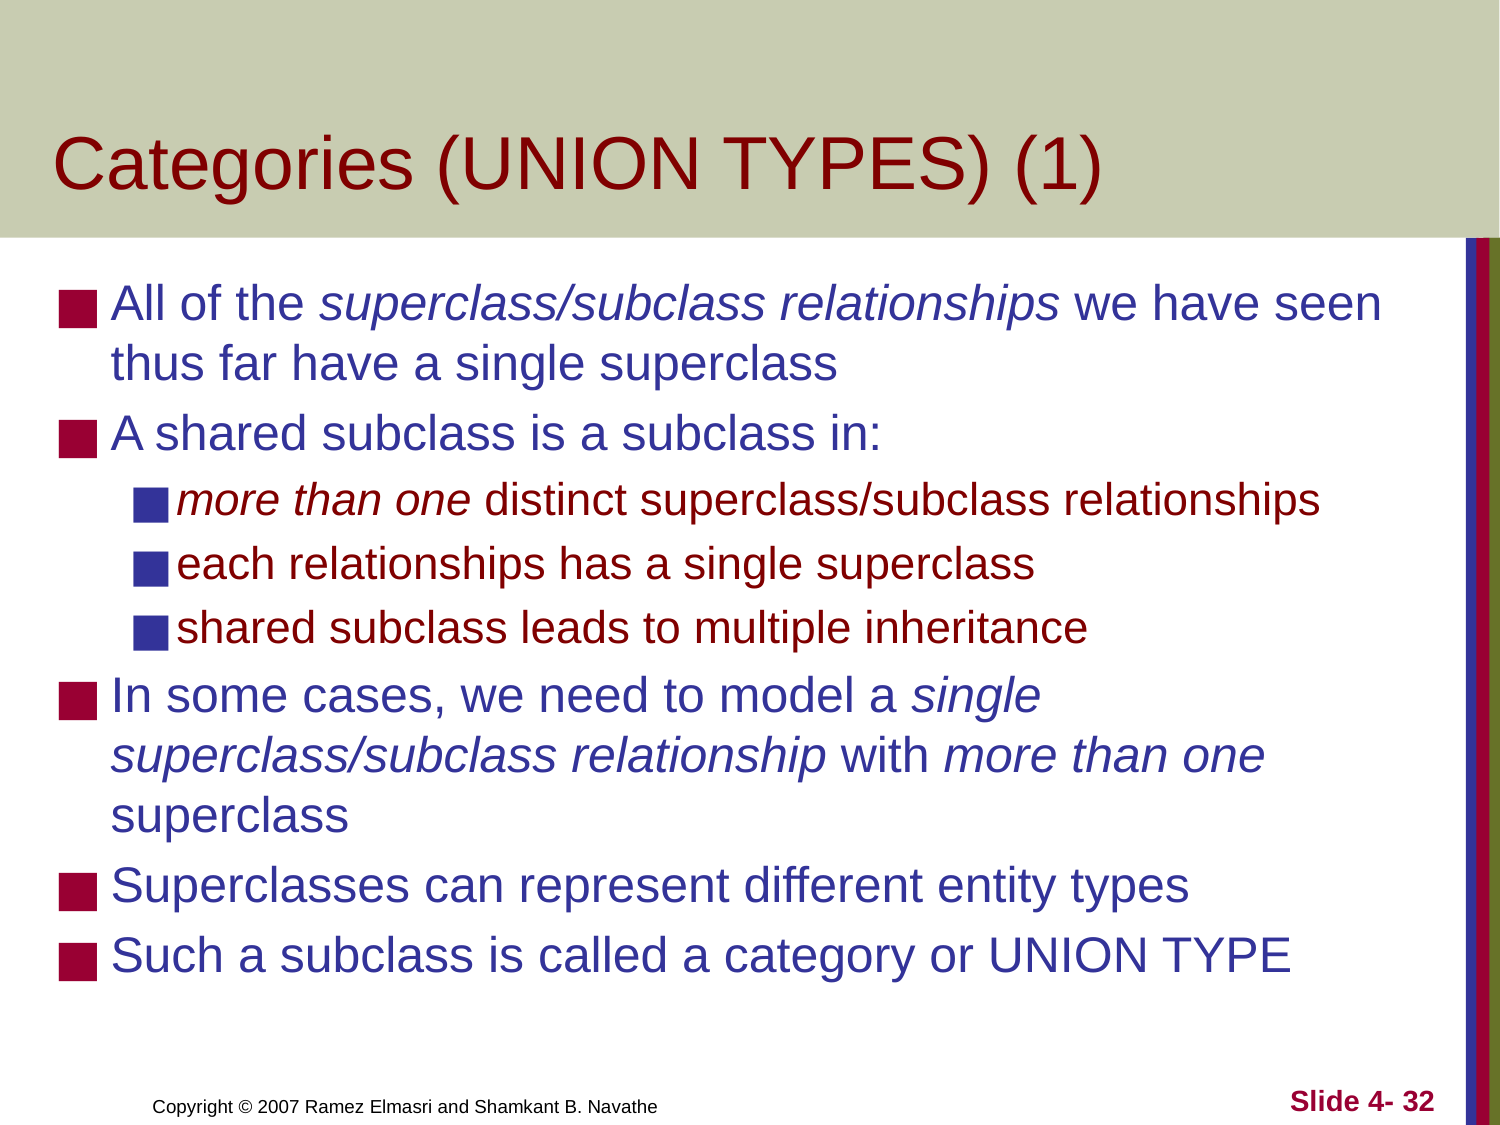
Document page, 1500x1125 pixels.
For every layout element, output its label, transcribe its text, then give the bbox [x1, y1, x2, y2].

list All of the superclass/subclass relationships we have seen thus far have a single superclass A shared subclass is a subclass in: more than one distinct superclass/subclass relationships each relationships has a single superclass shared subclass leads to multiple inheritance In some cases, we need to model a single superclass/subclass relationship with more than one superclass Superclasses can represent different entity types Such a subclass is called a category or UNION TYPE [39, 262, 1400, 1013]
title Categories (UNION TYPES) (1) [37, 49, 1317, 213]
text_box Slide 4- ‹#› [1137, 1049, 1450, 1125]
